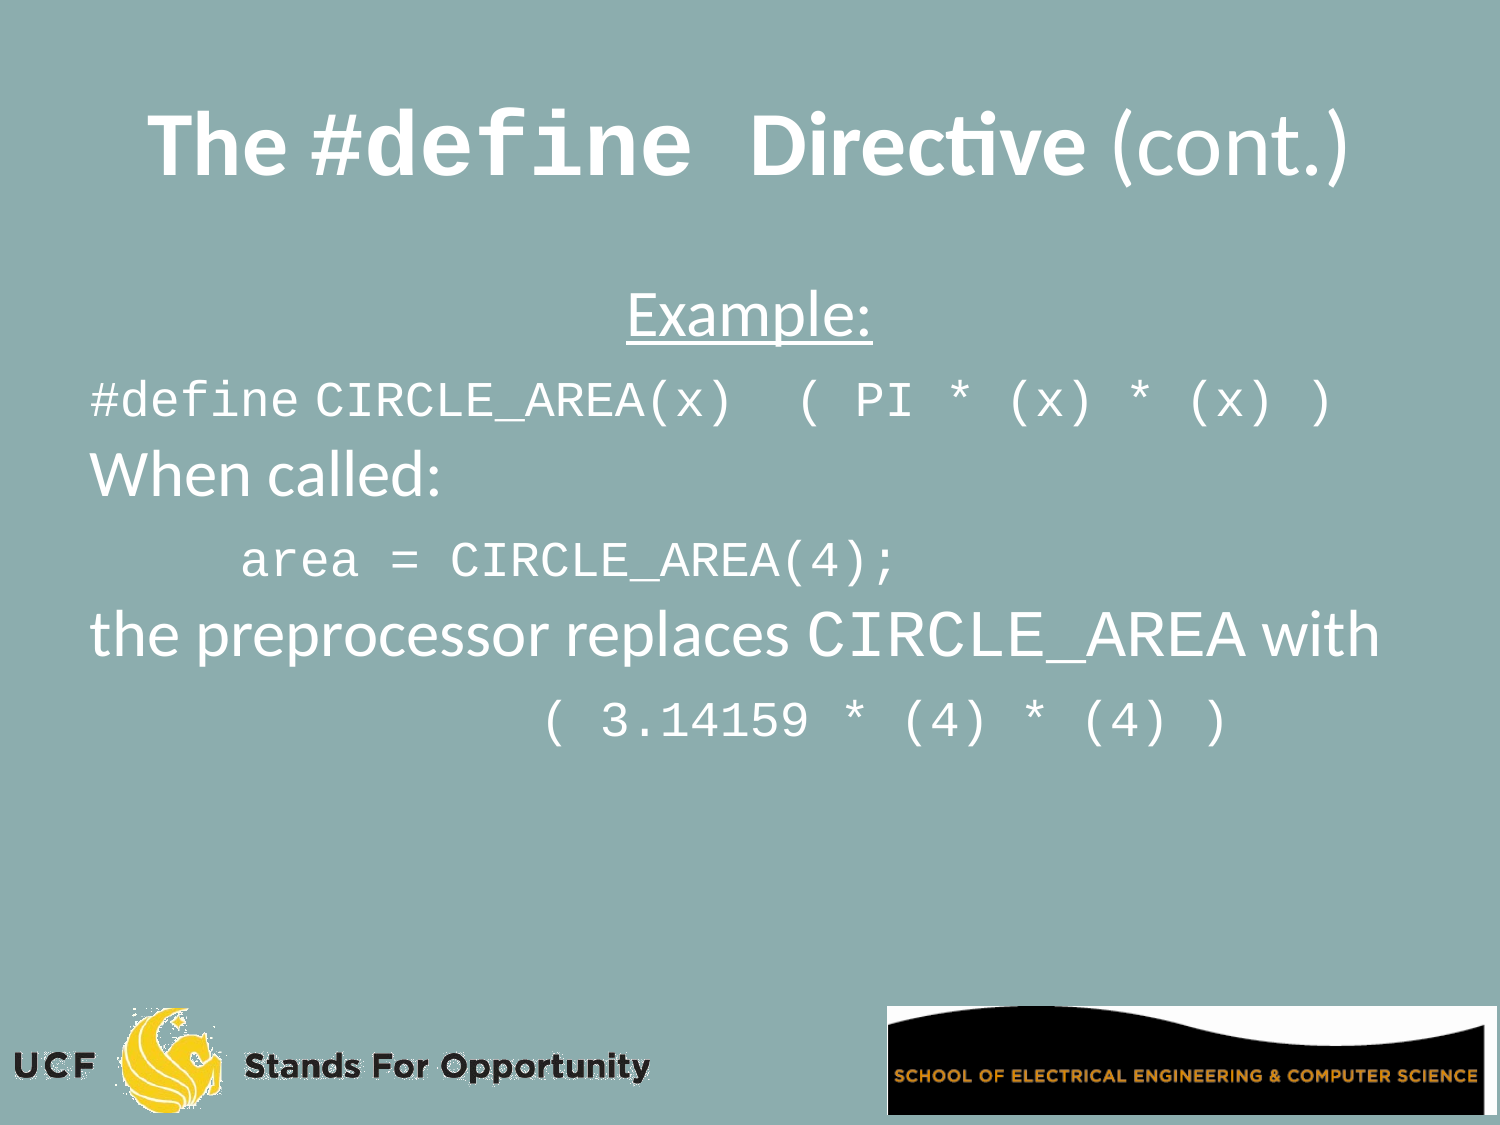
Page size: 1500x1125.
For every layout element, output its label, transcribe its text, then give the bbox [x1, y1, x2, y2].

picture [15, 1008, 650, 1113]
text_box Example: #define CIRCLE_AREA(x) ( PI * (x) * (x) ) When called: area = CIRCLE_AREA(4); the preprocessor replaces CIRCLE_AREA with ( 3.14159 * (4) * (4) ) [74, 262, 1425, 1005]
picture [887, 1006, 1497, 1115]
text_box The #define Directive (cont.) [74, 45, 1425, 233]
